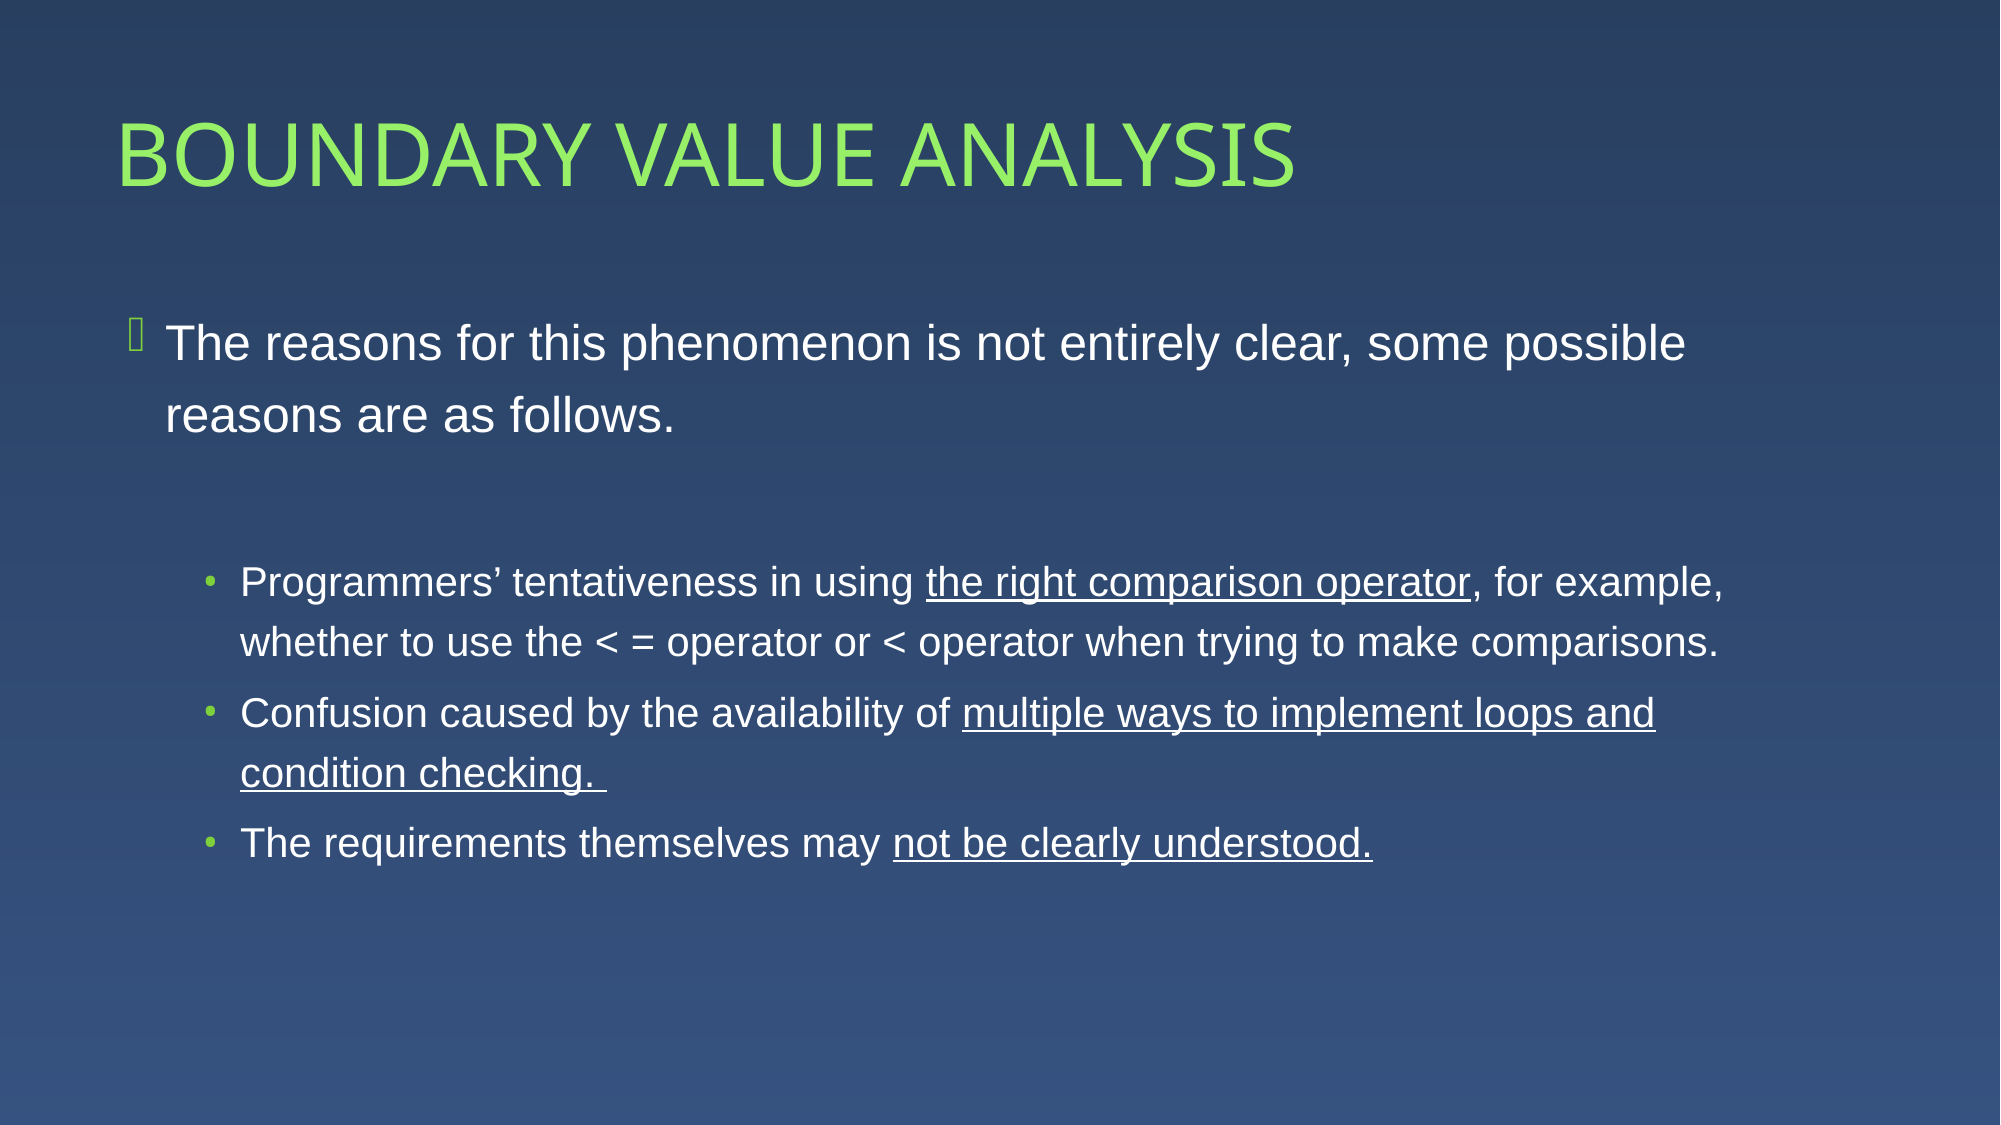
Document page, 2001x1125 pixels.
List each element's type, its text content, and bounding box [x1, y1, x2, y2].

list The reasons for this phenomenon is not entirely clear, some possible reasons are as follows. Programmers’ tentativeness in using the right comparison operator, for example, whether to use the < = operator or < operator when trying to make comparisons. Confusion caused by the availability of multiple ways to implement loops and condition checking. The requirements themselves may not be clearly understood. [112, 282, 1818, 882]
title BOUNDARY VALUE ANALYSIS [99, 43, 1900, 274]
